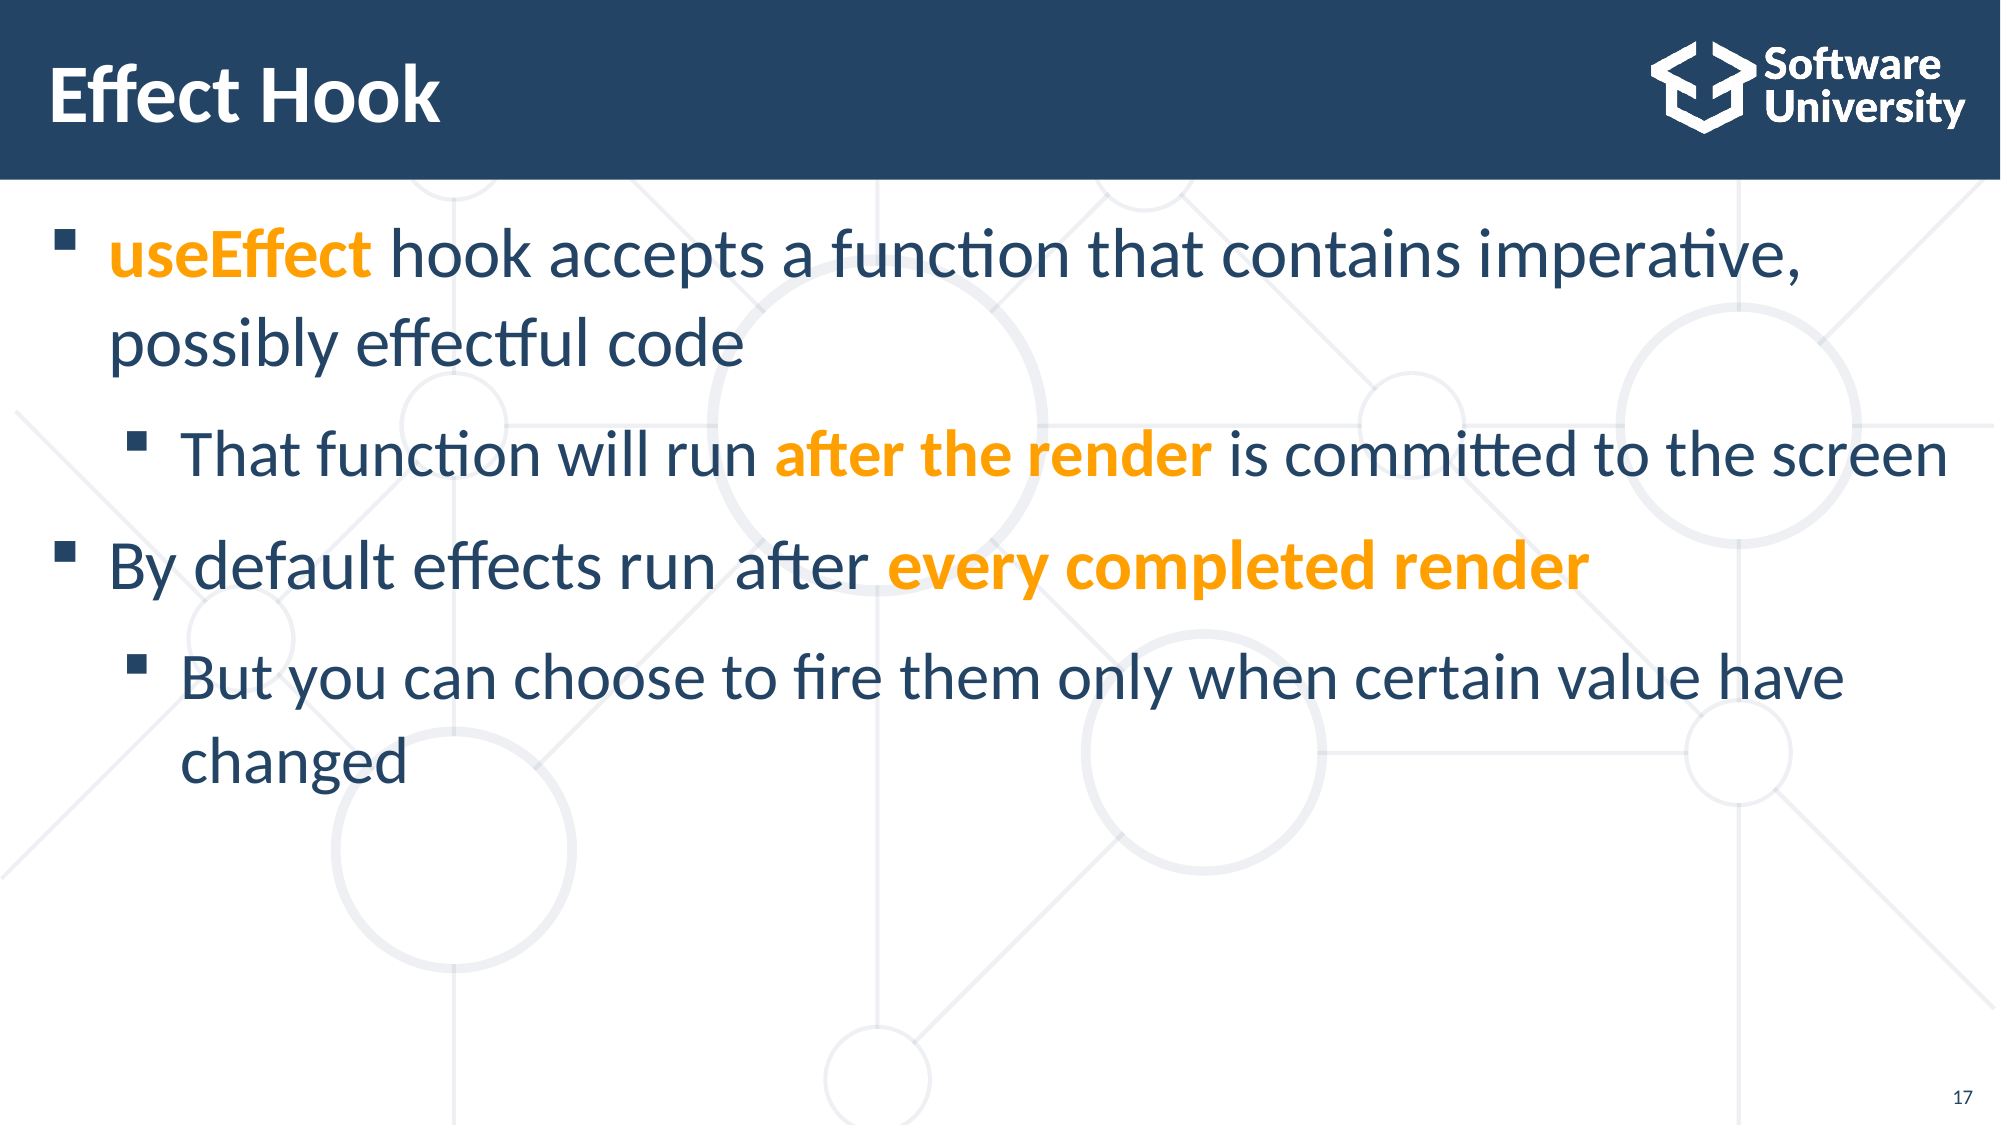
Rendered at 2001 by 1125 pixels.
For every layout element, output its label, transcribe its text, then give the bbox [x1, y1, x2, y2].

list useEffect hook accepts a function that contains imperative, possibly effectful code That function will run after the render is committed to the screen By default effects run after every completed render But you can choose to fire them only when certain value have changed [31, 196, 1970, 1104]
slide_number ‹#› [1927, 1067, 1989, 1117]
picture [1651, 41, 1966, 134]
title Effect Hook [31, 16, 1625, 162]
